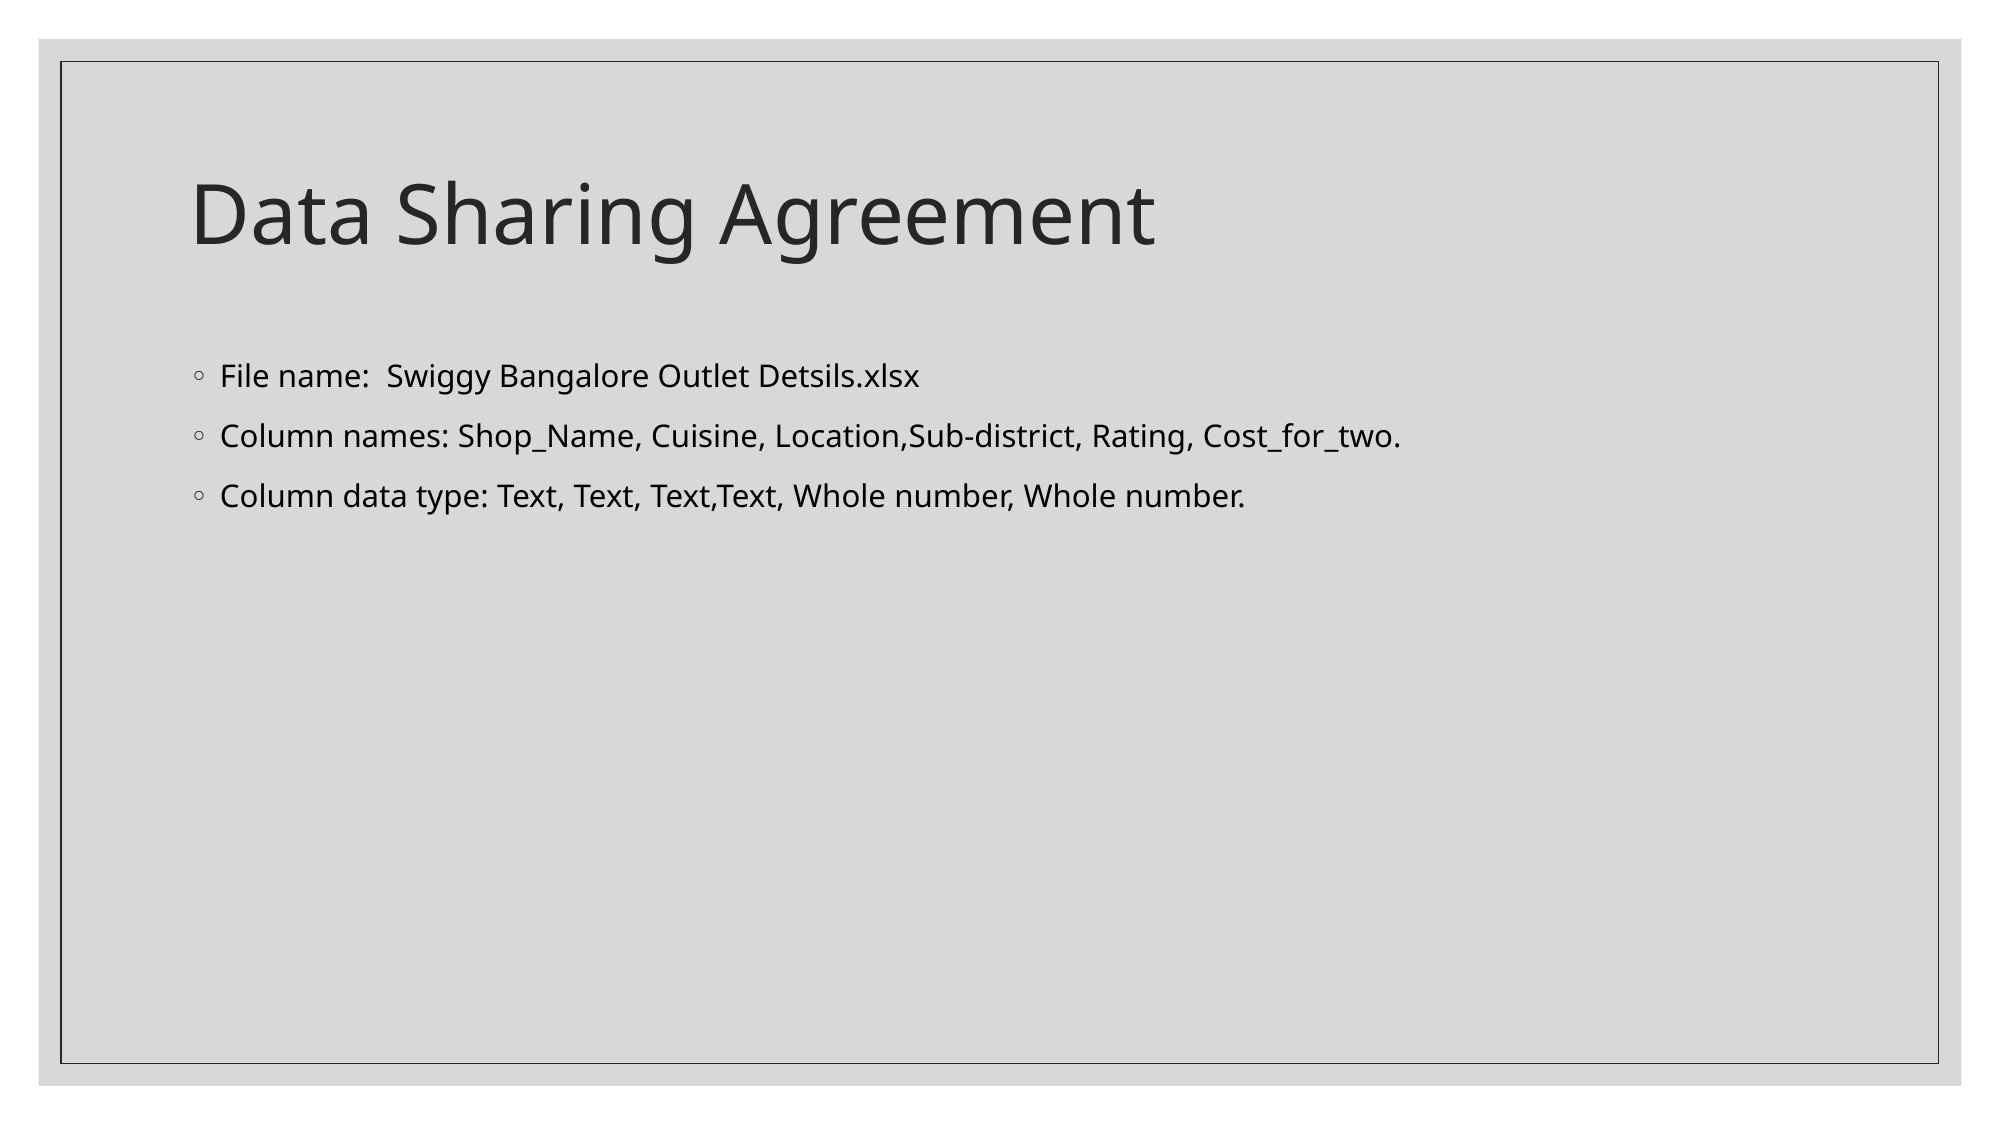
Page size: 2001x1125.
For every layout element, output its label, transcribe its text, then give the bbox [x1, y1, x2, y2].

title Data Sharing Agreement [174, 105, 1825, 331]
list File name: Swiggy Bangalore Outlet Detsils.xlsx Column names: Shop_Name, Cuisine, Location,Sub-district, Rating, Cost_for_two. Column data type: Text, Text, Text,Text, Whole number, Whole number. [174, 345, 1825, 977]
